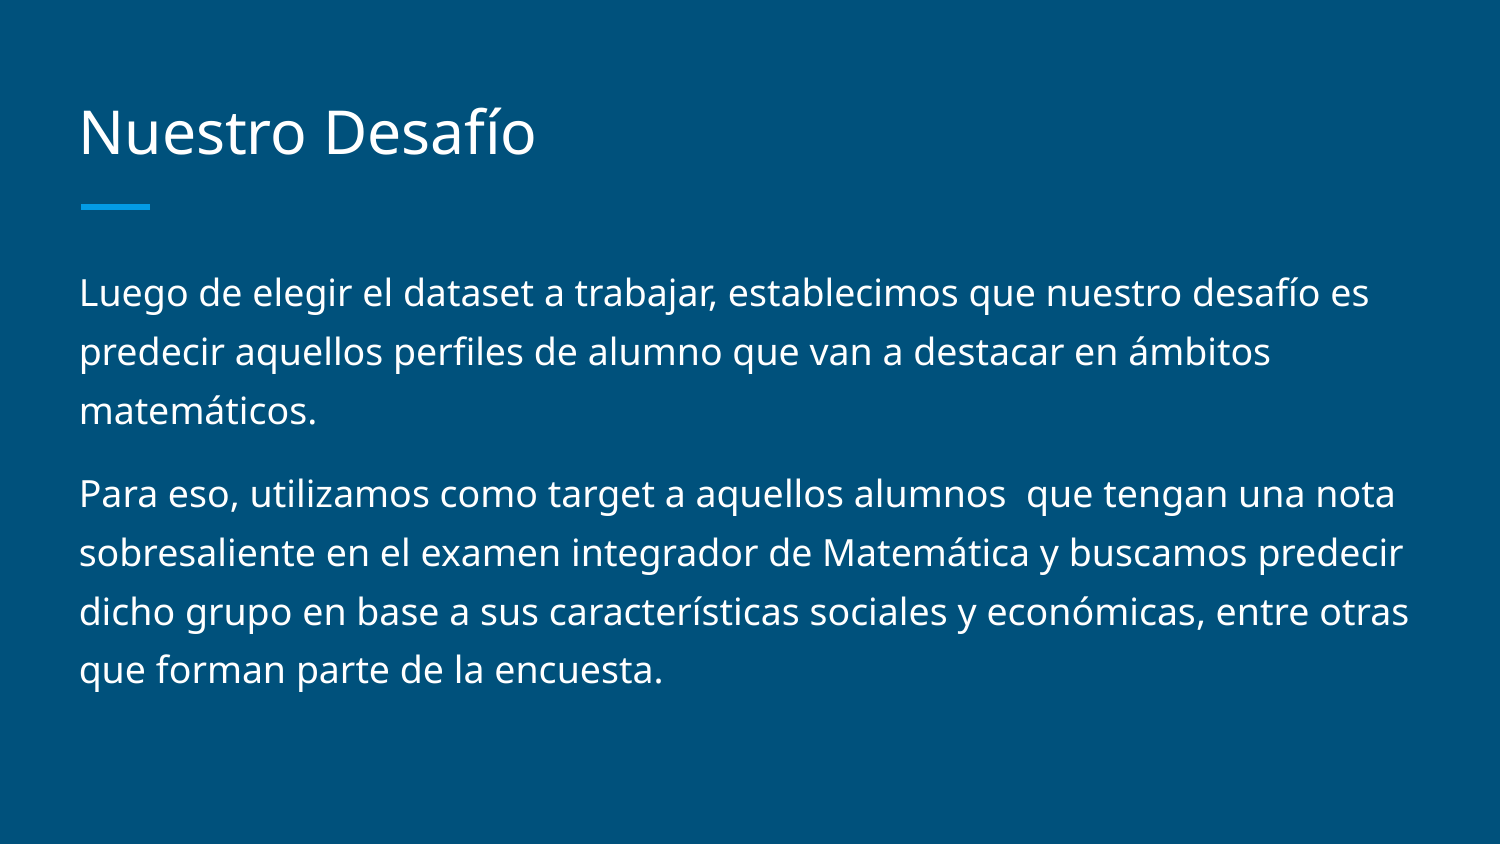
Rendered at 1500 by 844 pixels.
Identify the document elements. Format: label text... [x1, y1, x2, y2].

list Luego de elegir el dataset a trabajar, establecimos que nuestro desafío es predecir aquellos perfiles de alumno que van a destacar en ámbitos matemáticos. Para eso, utilizamos como target a aquellos alumnos que tengan una nota sobresaliente en el examen integrador de Matemática y buscamos predecir dicho grupo en base a sus características sociales y económicas, entre otras que forman parte de la encuesta. [63, 244, 1437, 803]
title Nuestro Desafío [63, 75, 1437, 188]
